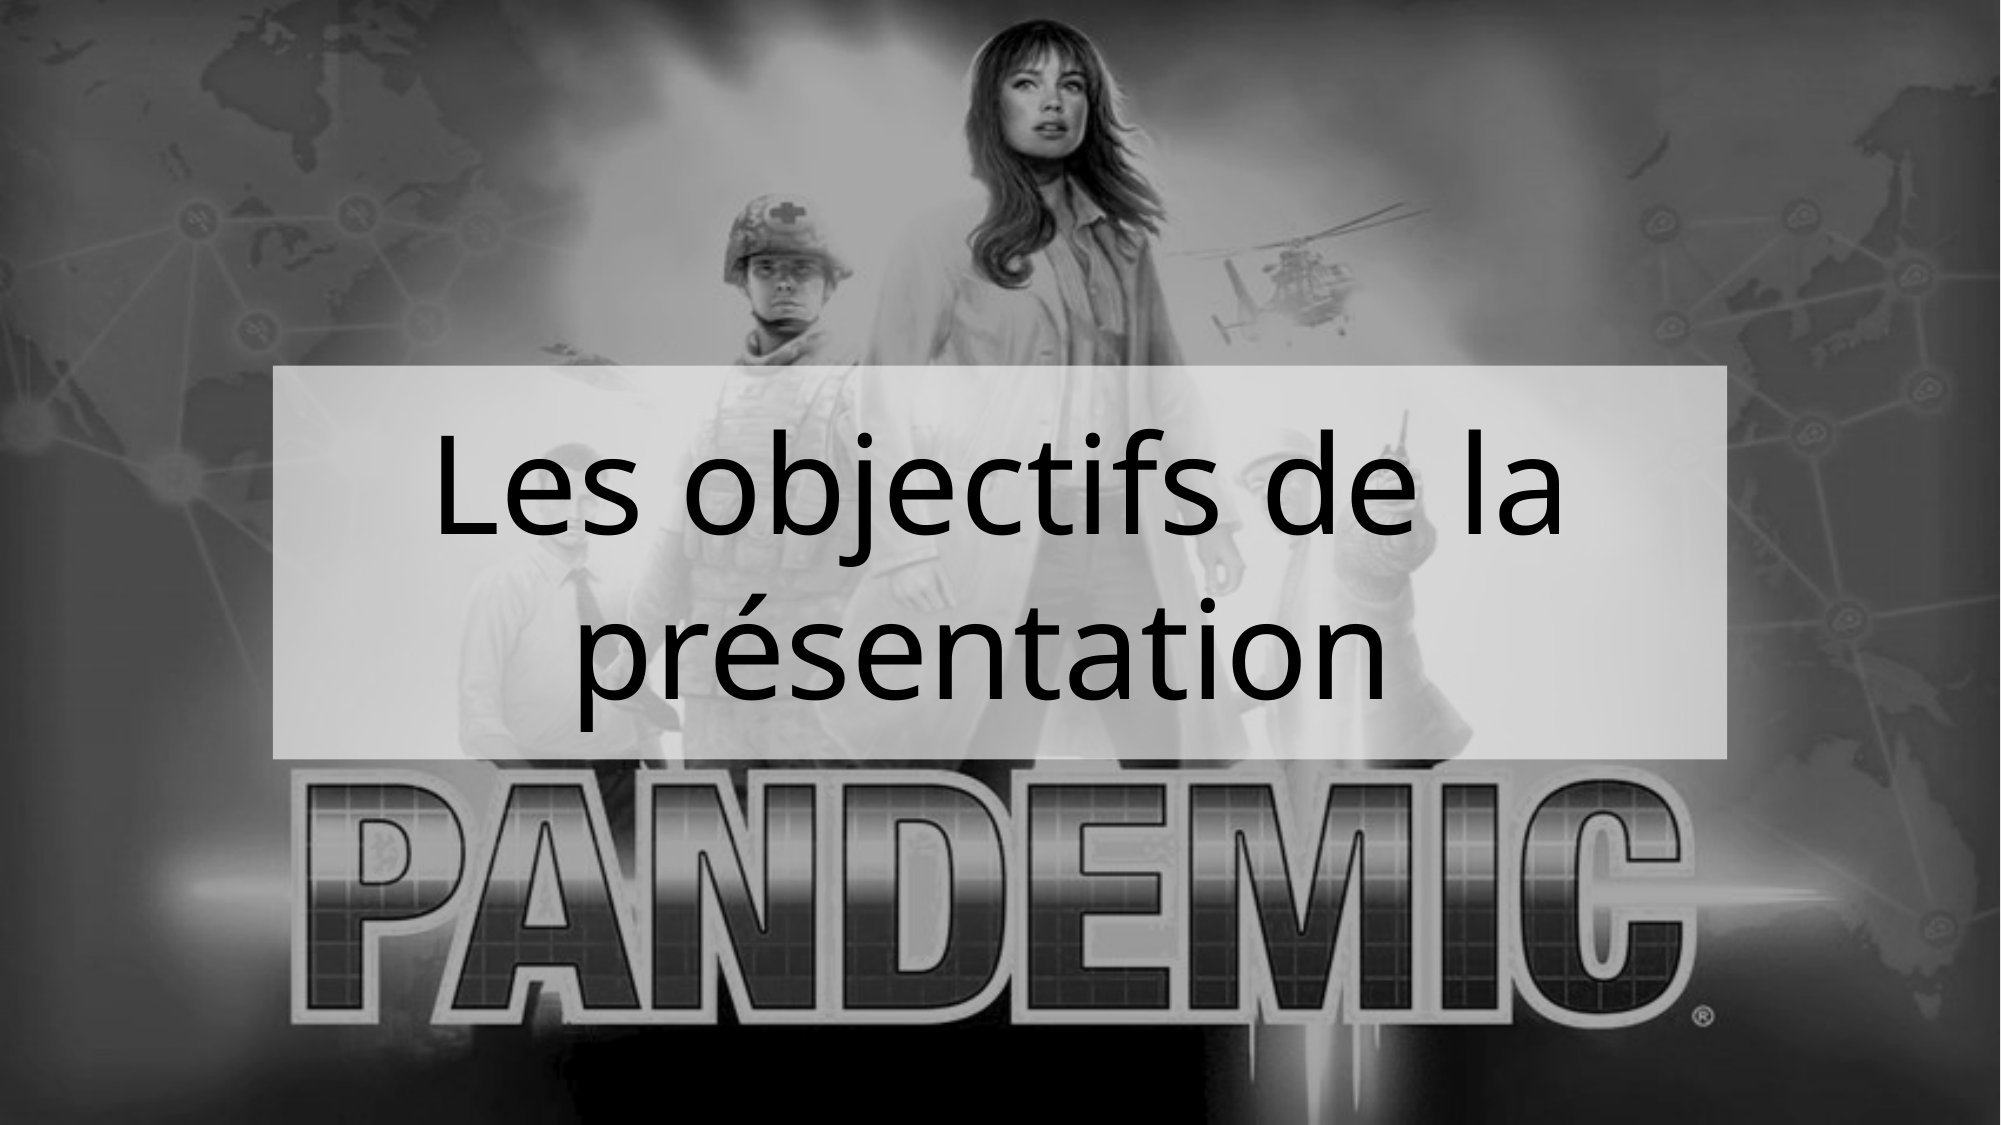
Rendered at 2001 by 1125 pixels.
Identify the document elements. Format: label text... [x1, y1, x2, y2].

title Les objectifs de la présentation [272, 365, 1728, 760]
